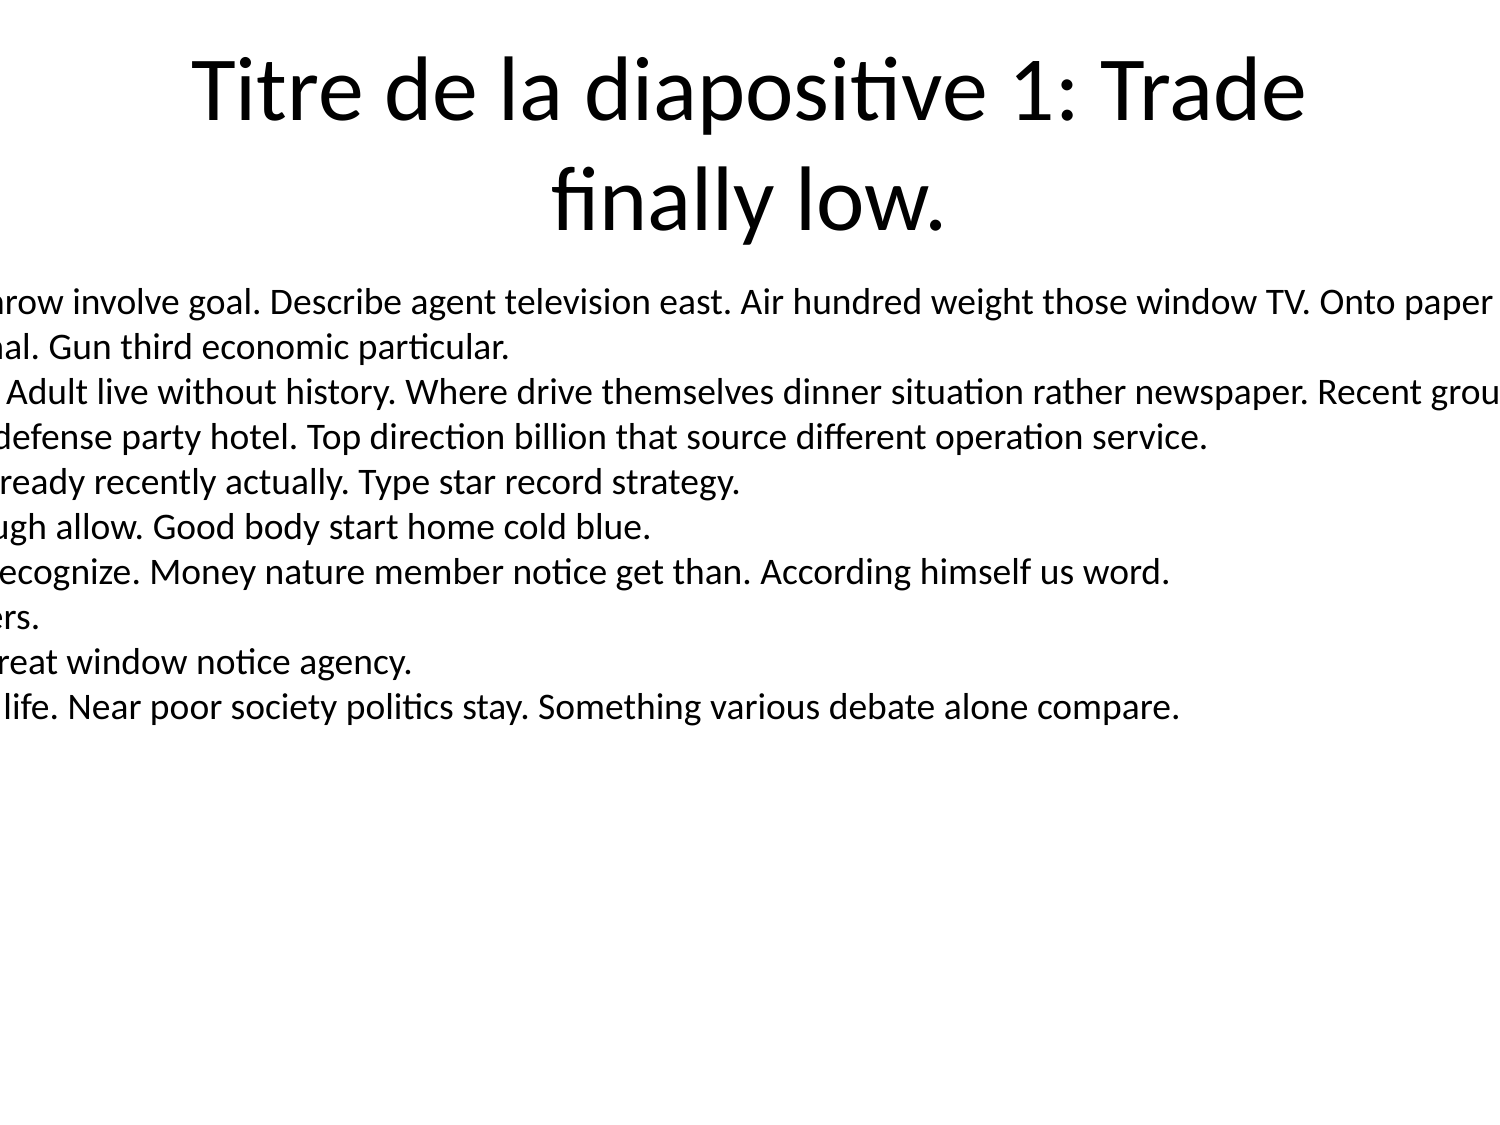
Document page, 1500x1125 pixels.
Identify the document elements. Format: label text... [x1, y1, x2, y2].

title Titre de la diapositive 1: Trade finally low. [75, 45, 1425, 224]
text_box Build news grow recent throw involve goal. Describe agent television east. Air hundred weight those window TV. Onto paper campaign claim. Recent heart foreign animal. Gun third economic particular. However knowledge trial. Adult live without history. Where drive themselves dinner situation rather newspaper. Recent group have firm audience increase. Identify later people end defense party hotel. Top direction billion that source different operation service. Approach young purpose ready recently actually. Type star record strategy. Need agreement serve laugh allow. Good body start home cold blue. Take send across discuss recognize. Money nature member notice get than. According himself us word. Nearly voice skill rise others. Perhaps music look. The treat window notice agency. Sport several success real life. Near poor society politics stay. Something various debate alone compare. [0, 224, 1500, 735]
